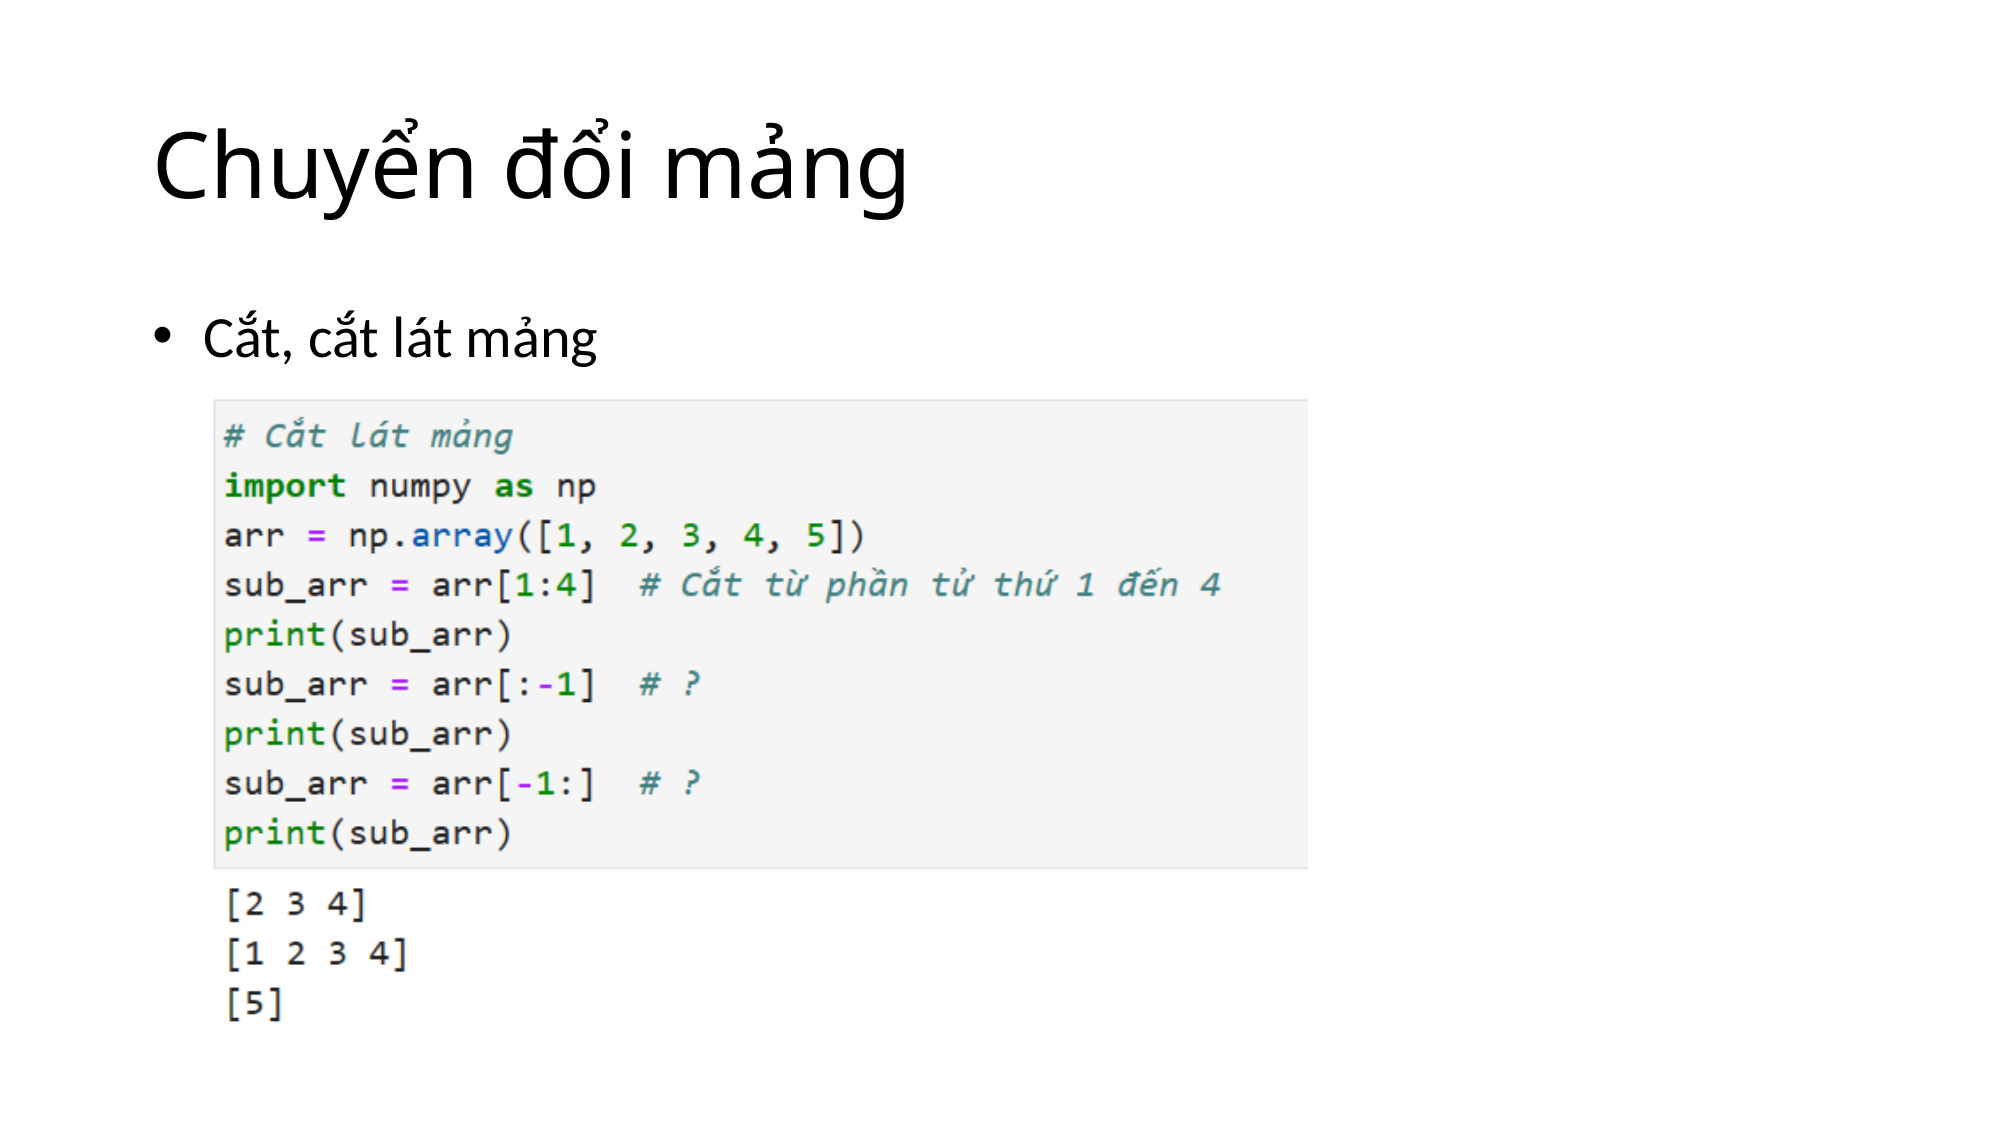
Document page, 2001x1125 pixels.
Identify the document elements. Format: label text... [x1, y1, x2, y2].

list Cắt, cắt lát mảng [137, 299, 1863, 1014]
title Chuyển đổi mảng [137, 59, 1863, 278]
picture [197, 382, 1308, 1027]
